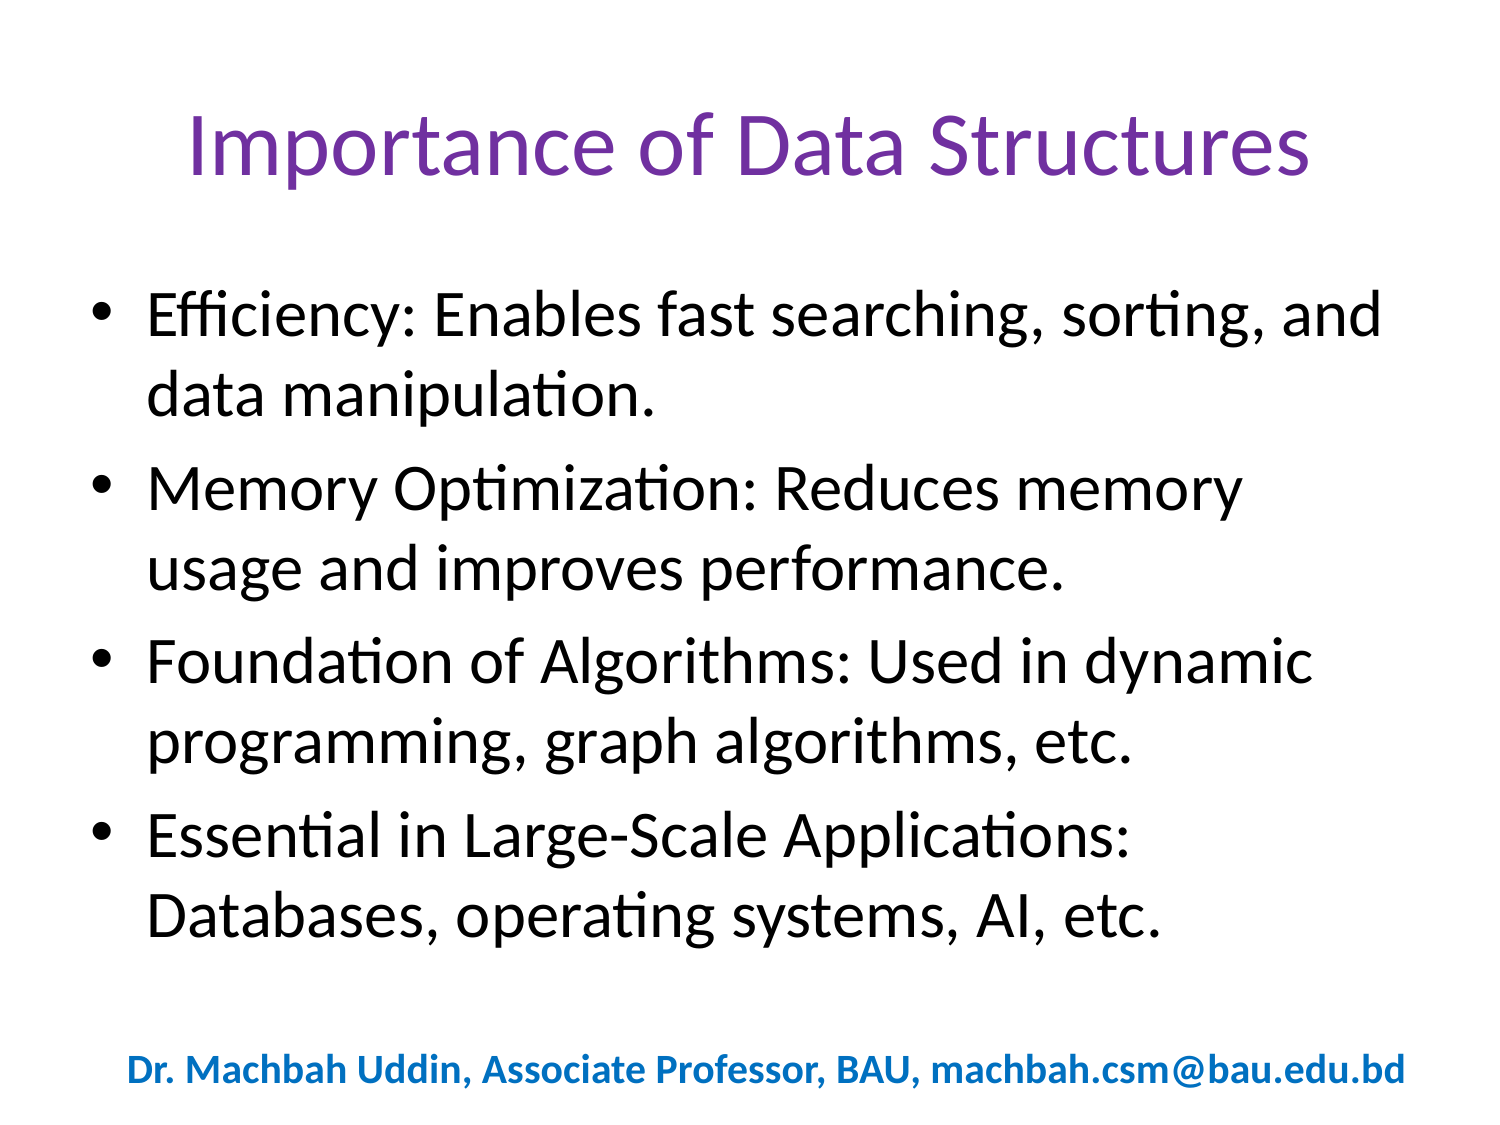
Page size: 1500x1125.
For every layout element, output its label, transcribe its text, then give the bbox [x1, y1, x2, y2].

list Efficiency: Enables fast searching, sorting, and data manipulation. Memory Optimization: Reduces memory usage and improves performance. Foundation of Algorithms: Used in dynamic programming, graph algorithms, etc. Essential in Large-Scale Applications: Databases, operating systems, AI, etc. [75, 262, 1425, 1005]
title Importance of Data Structures [75, 45, 1425, 233]
